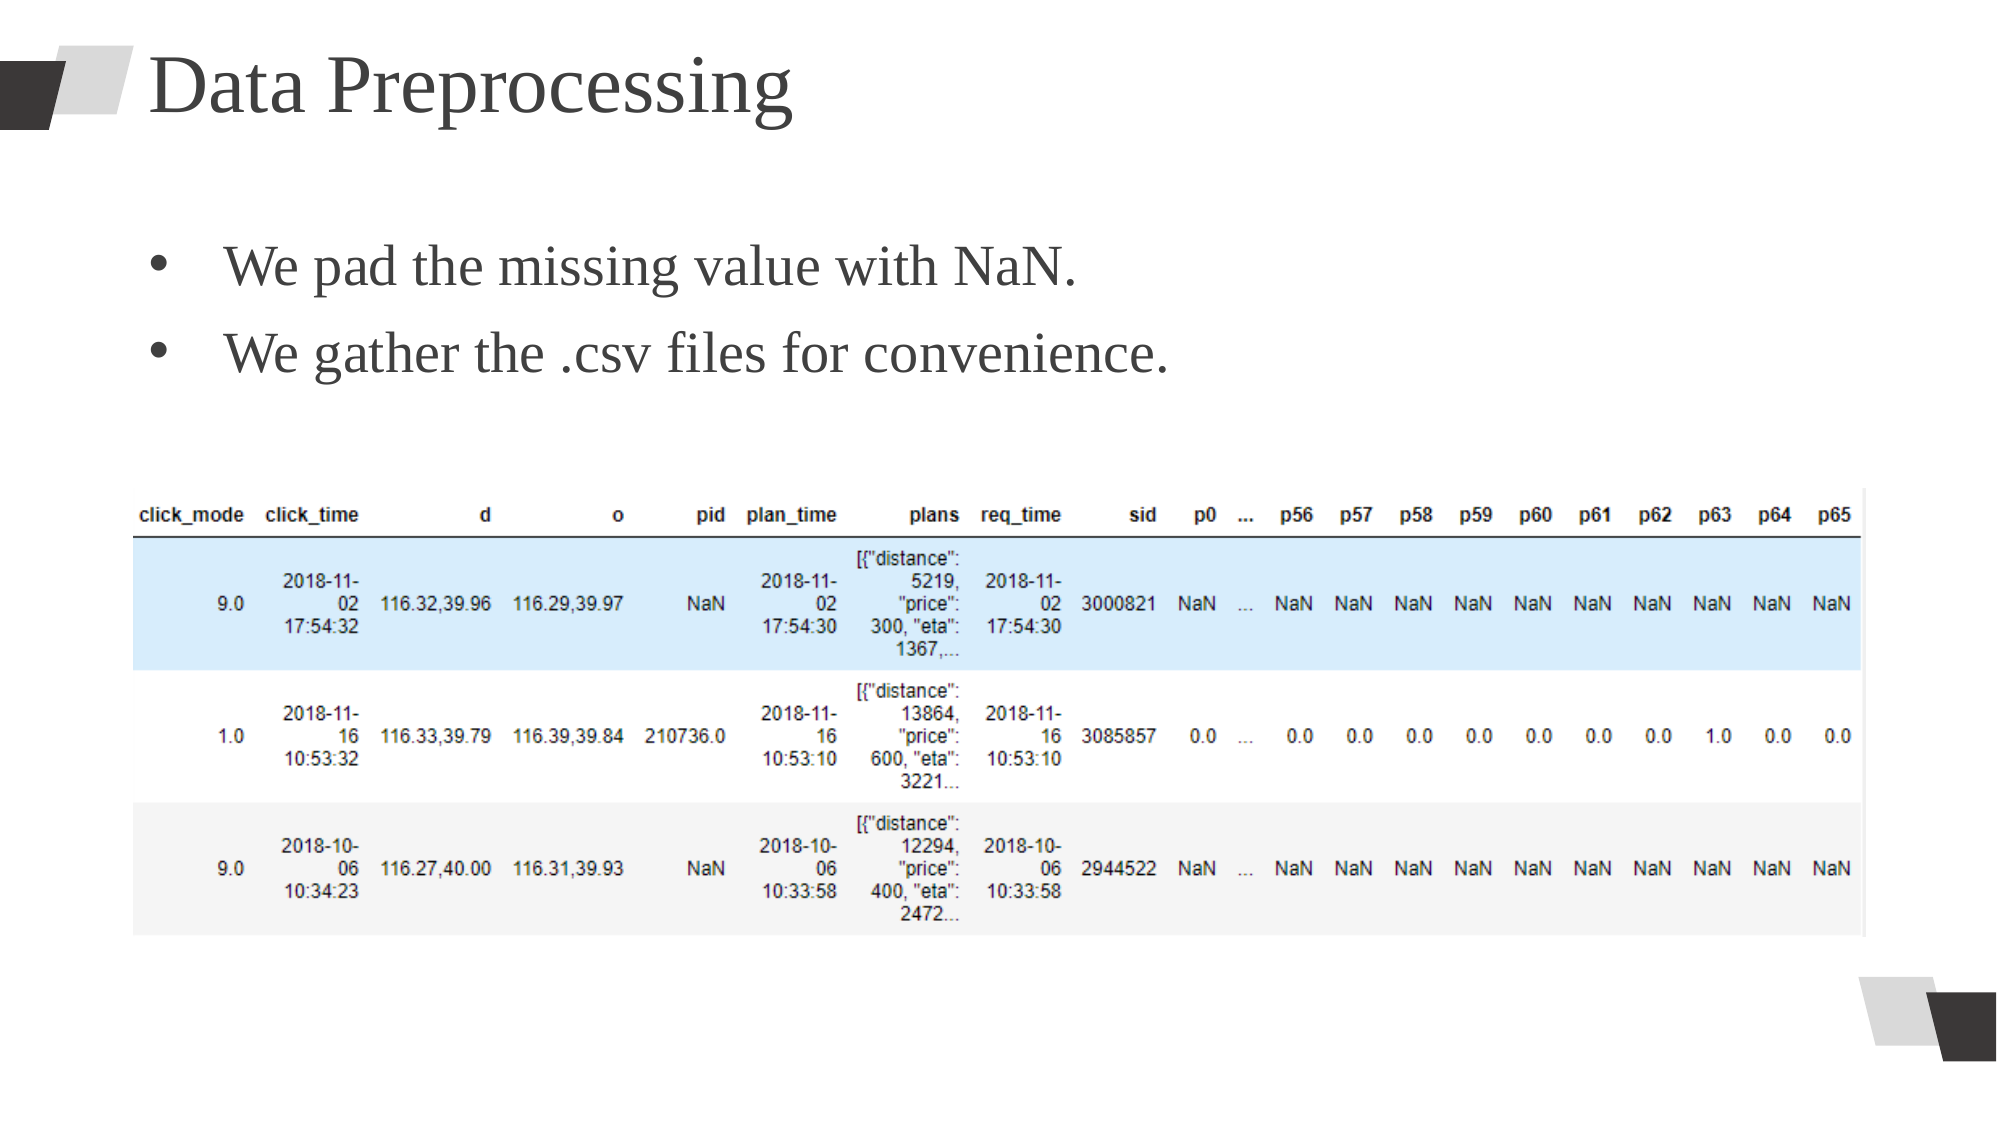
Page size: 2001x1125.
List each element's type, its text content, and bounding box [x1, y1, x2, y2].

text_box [1858, 976, 1997, 1062]
text_box Data Preprocessing [134, 21, 1025, 137]
text_box We pad the missing value with NaN. We gather the .csv files for convenience. [133, 202, 1859, 488]
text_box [0, 45, 134, 130]
picture [133, 488, 1866, 937]
